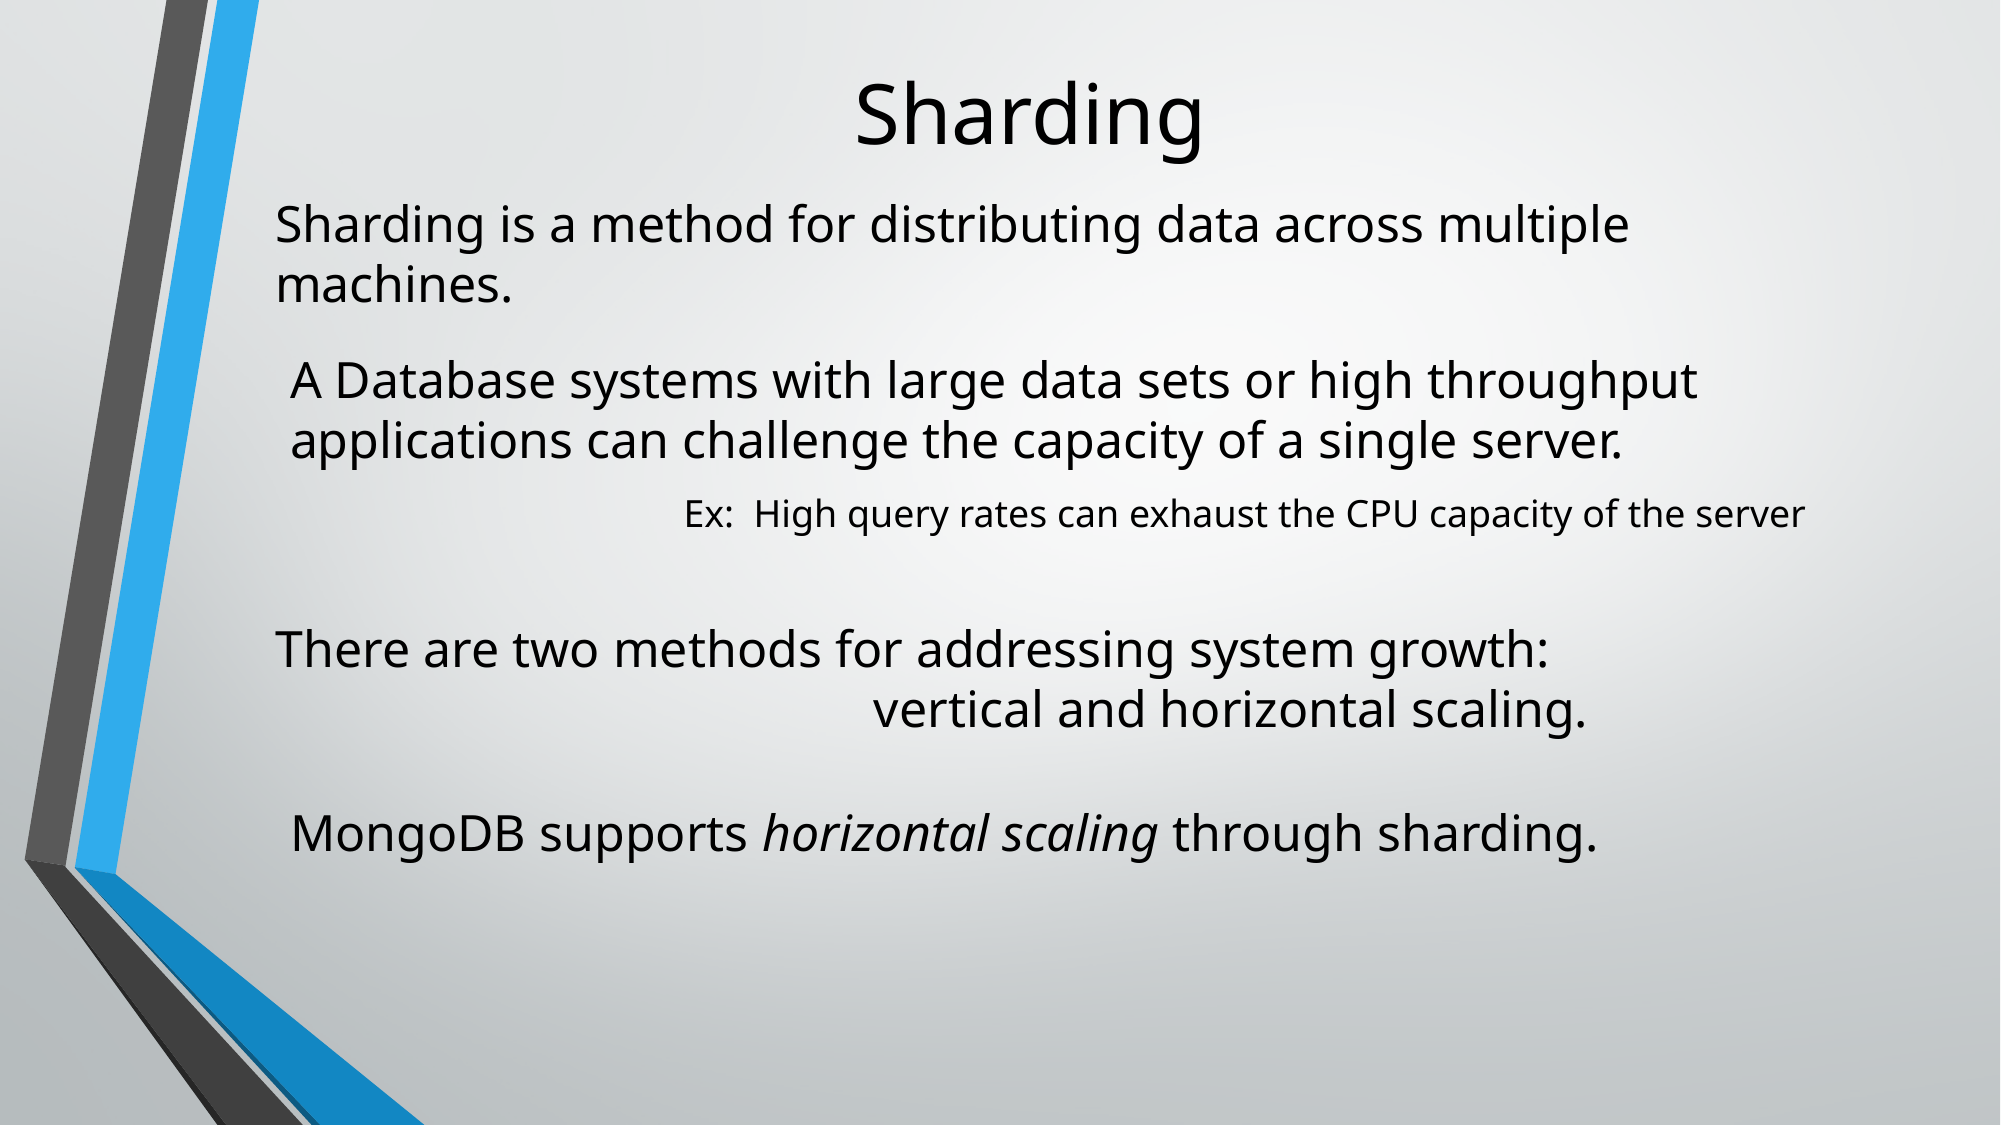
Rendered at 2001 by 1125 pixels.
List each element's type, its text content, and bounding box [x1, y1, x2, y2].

list Sharding is a method for distributing data across multiple machines. [260, 199, 1904, 307]
title Sharding [219, 39, 1864, 183]
text_box A Database systems with large data sets or high throughput applications can challenge the capacity of a single server. [274, 340, 1921, 476]
text_box MongoDB supports horizontal scaling through sharding. [274, 793, 1867, 869]
text_box There are two methods for addressing system growth: vertical and horizontal scaling. [260, 609, 1992, 745]
text_box Ex: High query rates can exhaust the CPU capacity of the server [668, 482, 1947, 543]
